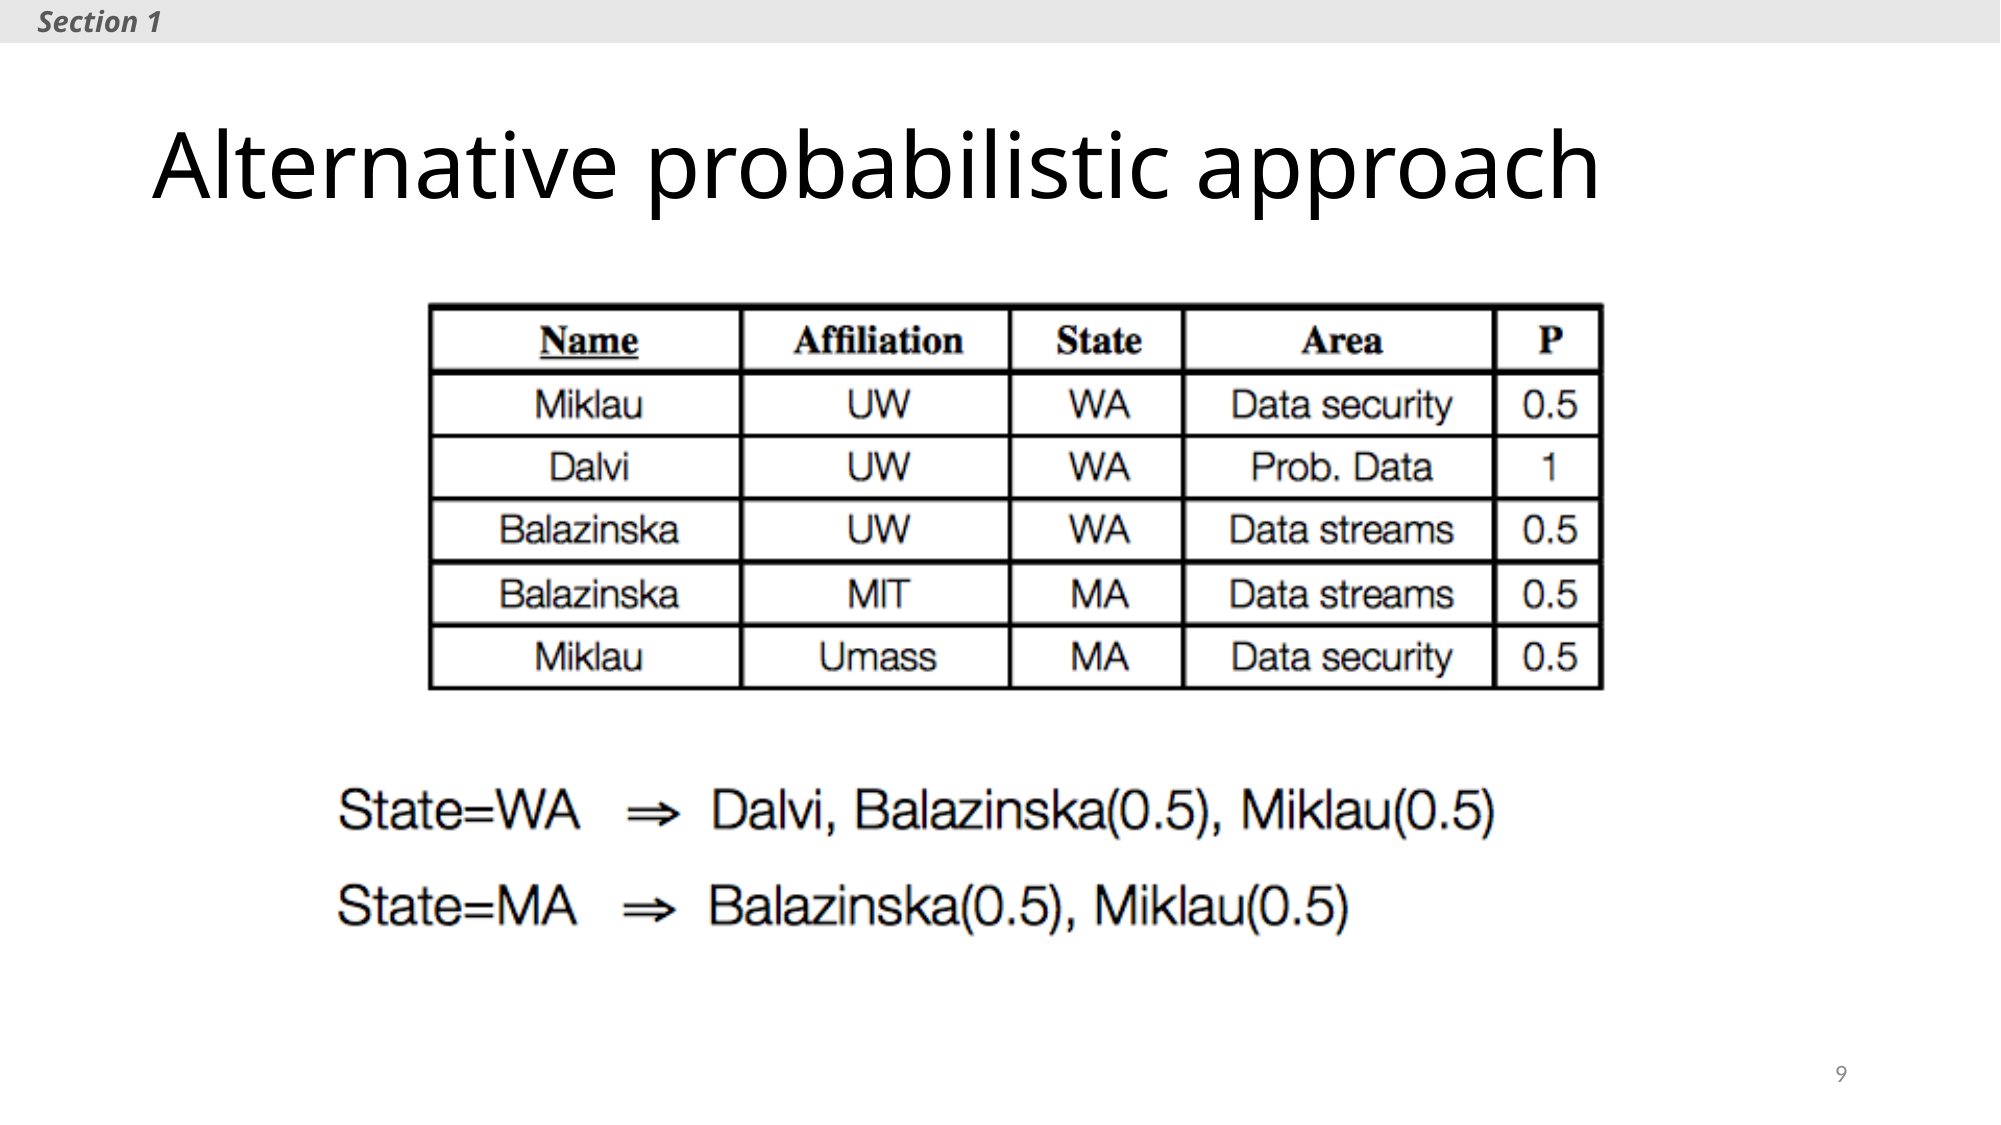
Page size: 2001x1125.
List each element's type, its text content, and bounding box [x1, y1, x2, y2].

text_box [0, 0, 2000, 47]
slide_number 9 [1412, 1042, 1863, 1103]
title Alternative probabilistic approach [137, 59, 1863, 278]
picture [316, 255, 1684, 964]
